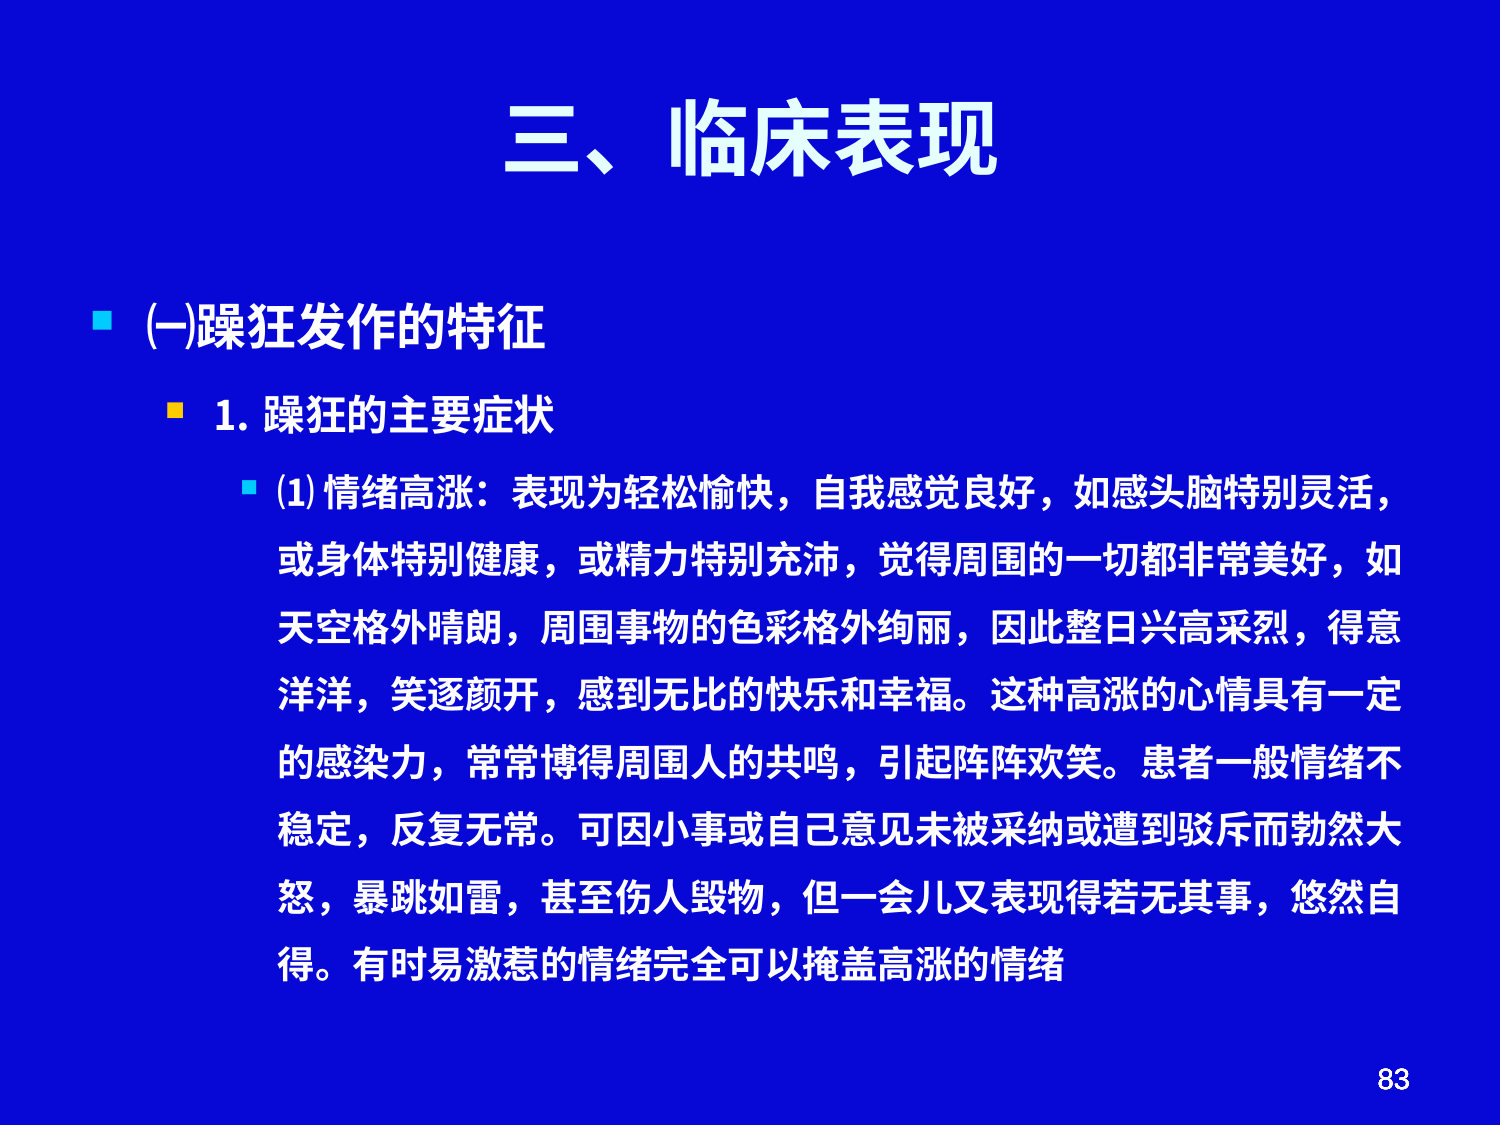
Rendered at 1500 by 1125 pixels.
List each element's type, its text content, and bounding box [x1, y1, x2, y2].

text_box 83 [1074, 1024, 1425, 1103]
title 三、临床表现 [75, 23, 1425, 249]
list ㈠躁狂发作的特征 ⒈躁狂的主要症状 ⑴情绪高涨：表现为轻松愉快，自我感觉良好，如感头脑特别灵活，或身体特别健康，或精力特别充沛，觉得周围的一切都非常美好，如天空格外晴朗，周围事物的色彩格外绚丽，因此整日兴高采烈，得意洋洋，笑逐颜开，感到无比的快乐和幸福。这种高涨的心情具有一定的感染力，常常博得周围人的共鸣，引起阵阵欢笑。患者一般情绪不稳定，反复无常。可因小事或自己意见未被采纳或遭到驳斥而勃然大怒，暴跳如雷，甚至伤人毁物，但一会儿又表现得若无其事，悠然自得。有时易激惹的情绪完全可以掩盖高涨的情绪 [75, 257, 1425, 933]
